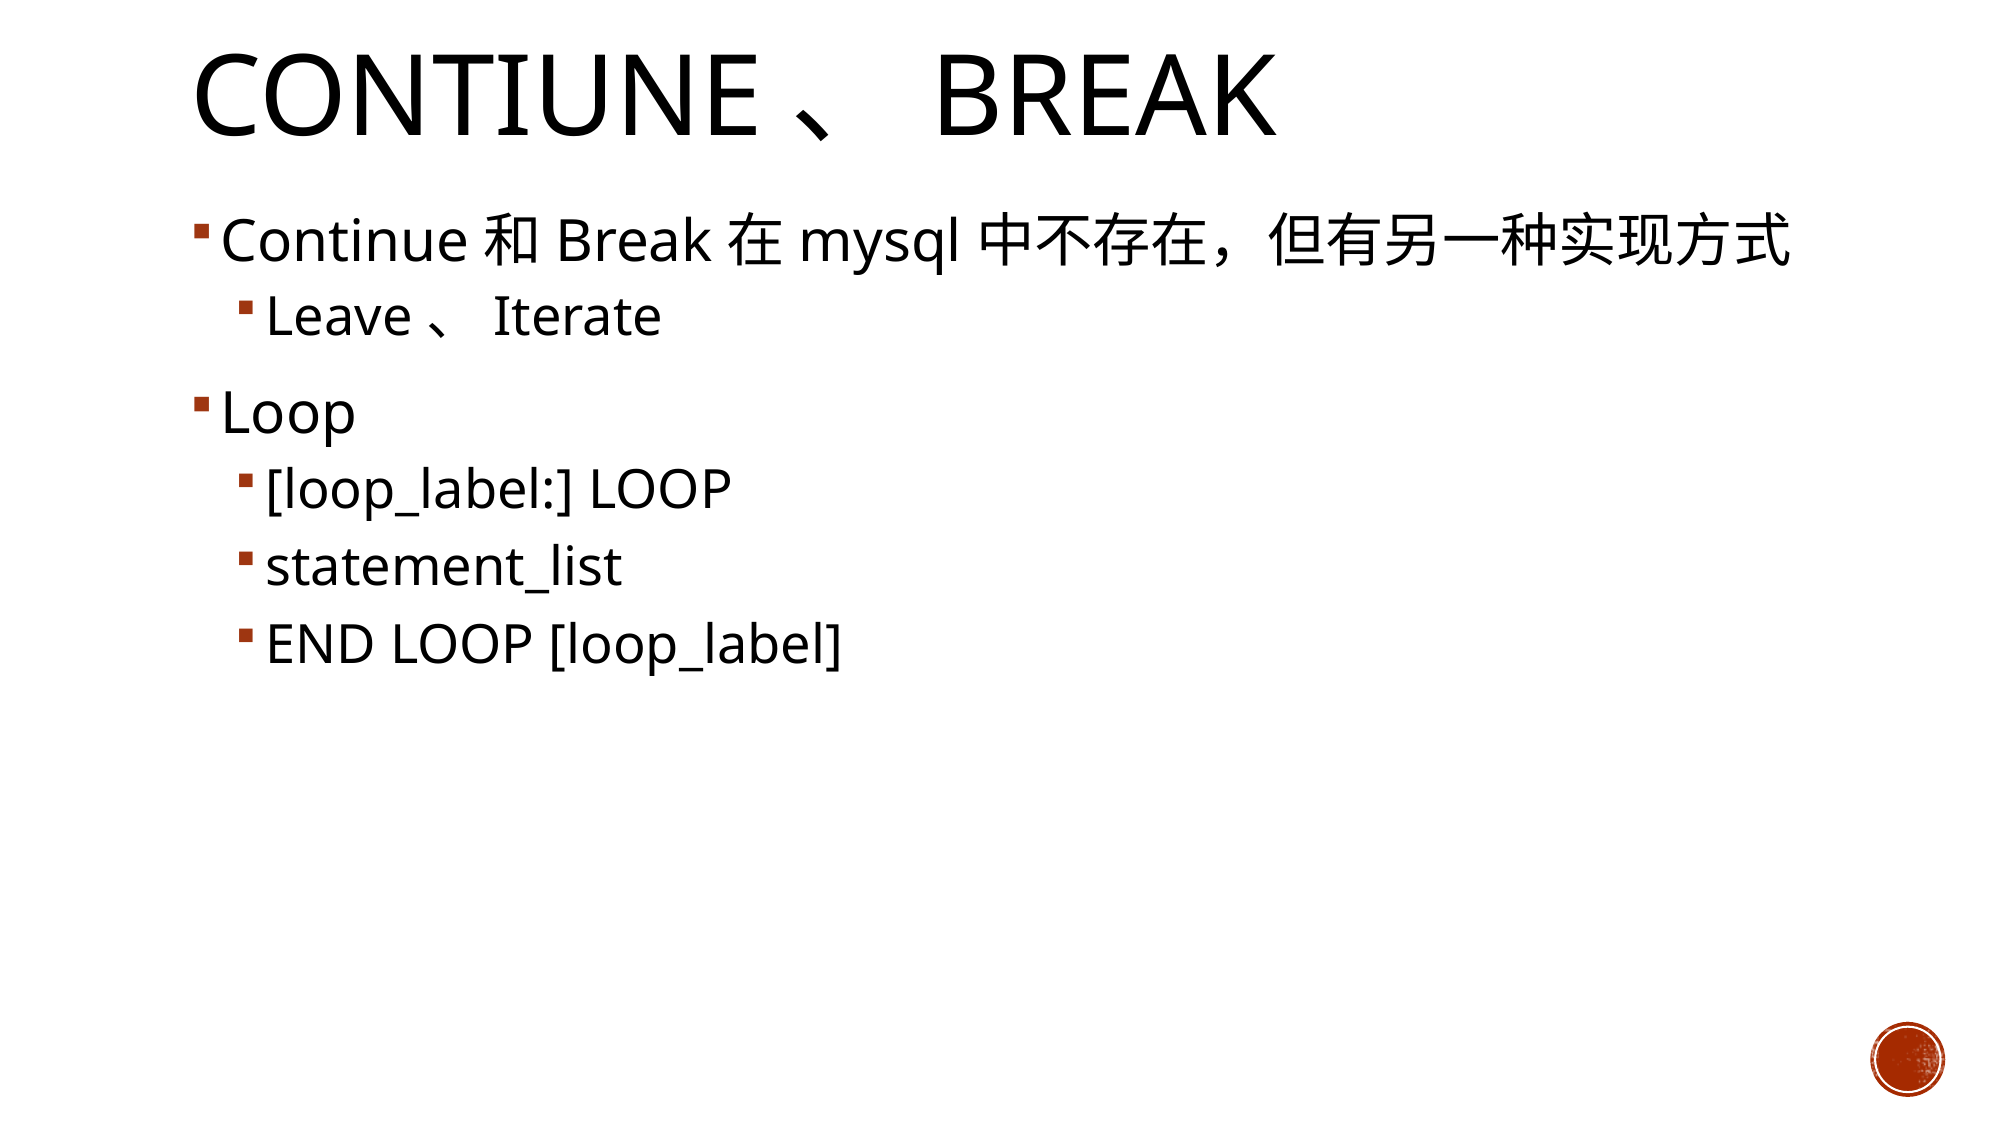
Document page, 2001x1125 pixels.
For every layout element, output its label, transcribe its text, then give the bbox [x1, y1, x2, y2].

slide_number [1855, 1028, 1961, 1089]
title CONTIUNE、BREAK [175, 12, 1826, 186]
list Continue和Break在mysql中不存在，但有另一种实现方式 Leave、Iterate Loop [loop_label:] LOOP statement_list END LOOP [loop_label] [175, 195, 1826, 1013]
